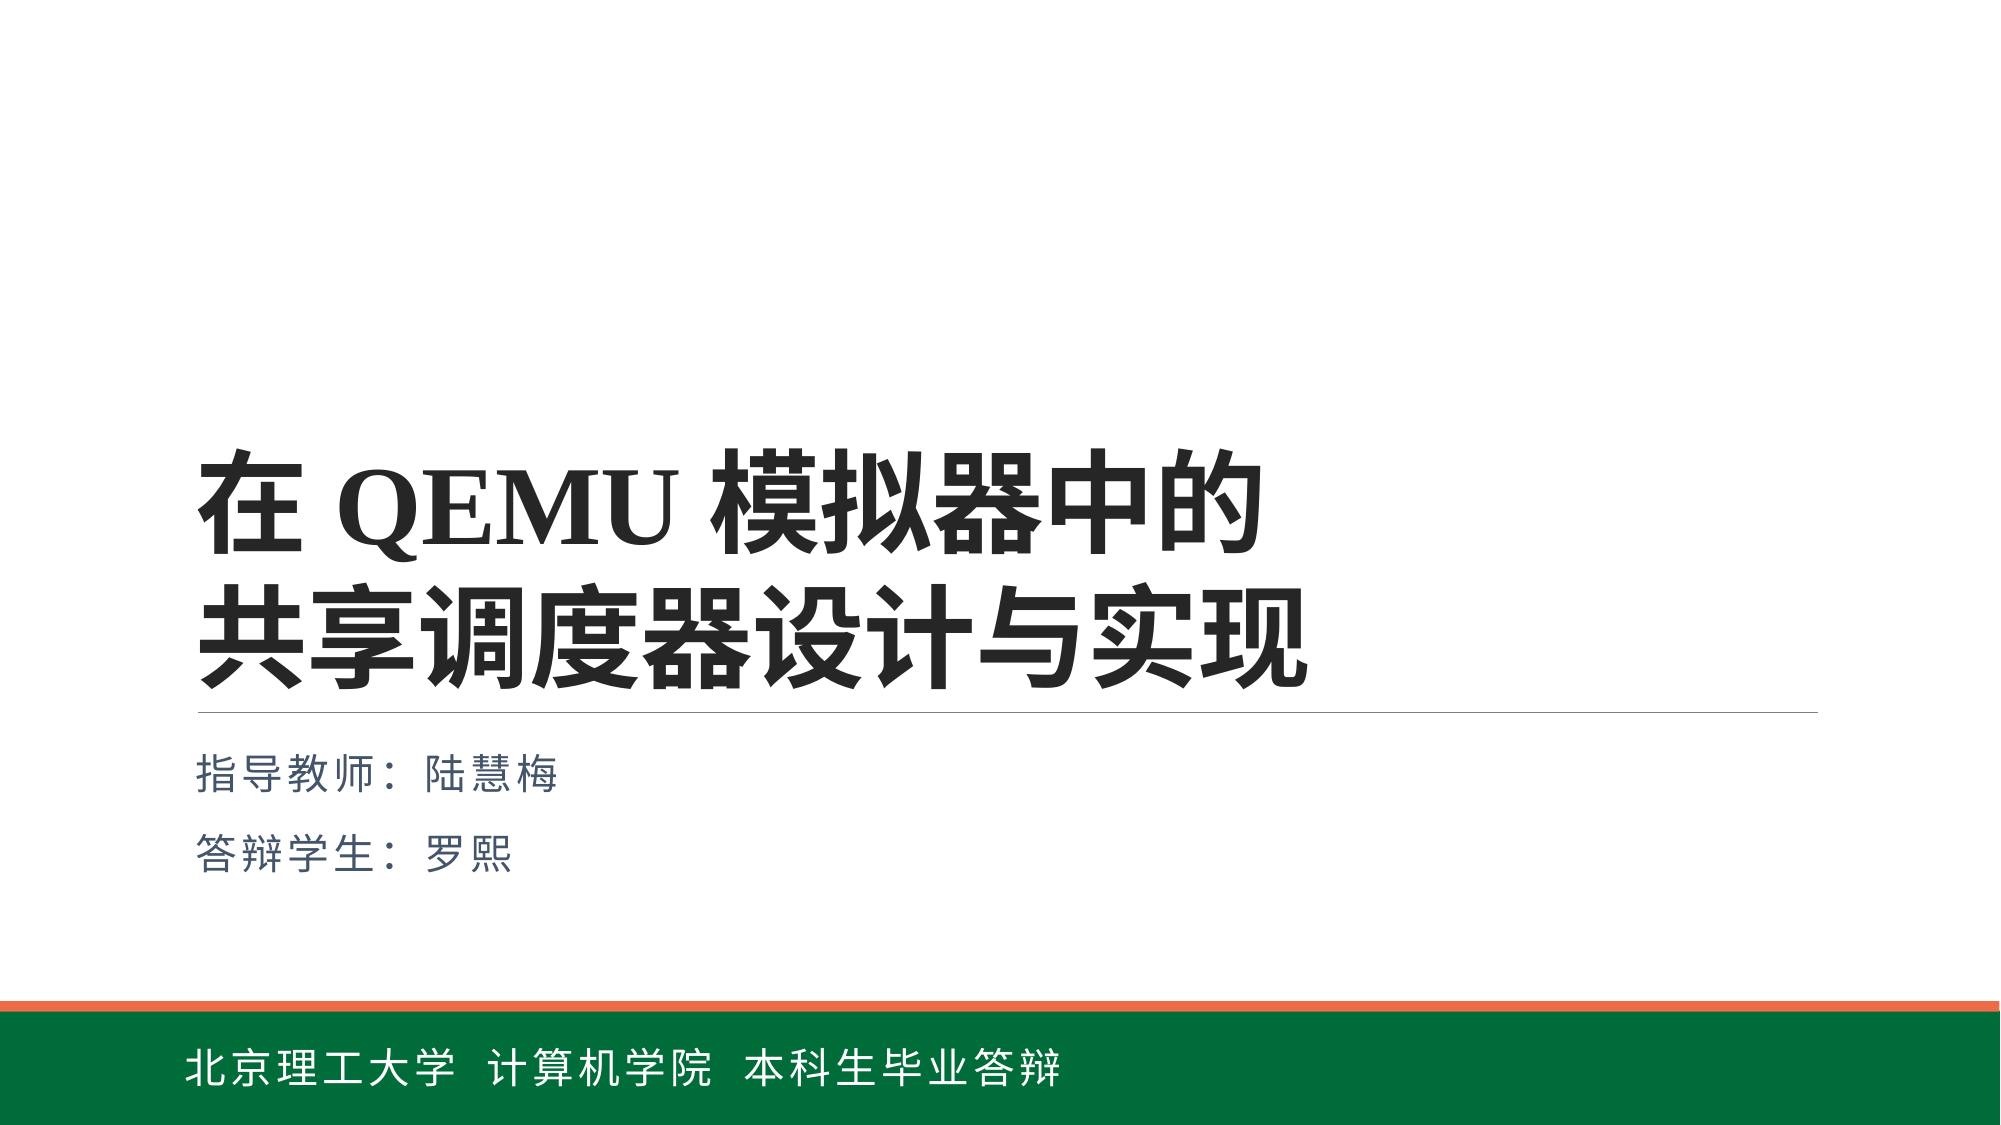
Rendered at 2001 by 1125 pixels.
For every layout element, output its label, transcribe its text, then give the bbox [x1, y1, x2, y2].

subtitle 指导教师：陆慧梅 答辩学生：罗熙 [180, 740, 1831, 929]
title 在QEMU模拟器中的 共享调度器设计与实现 [180, 124, 1830, 710]
text_box 北京理工大学 计算机学院 本科生毕业答辩 [169, 1039, 1820, 1125]
